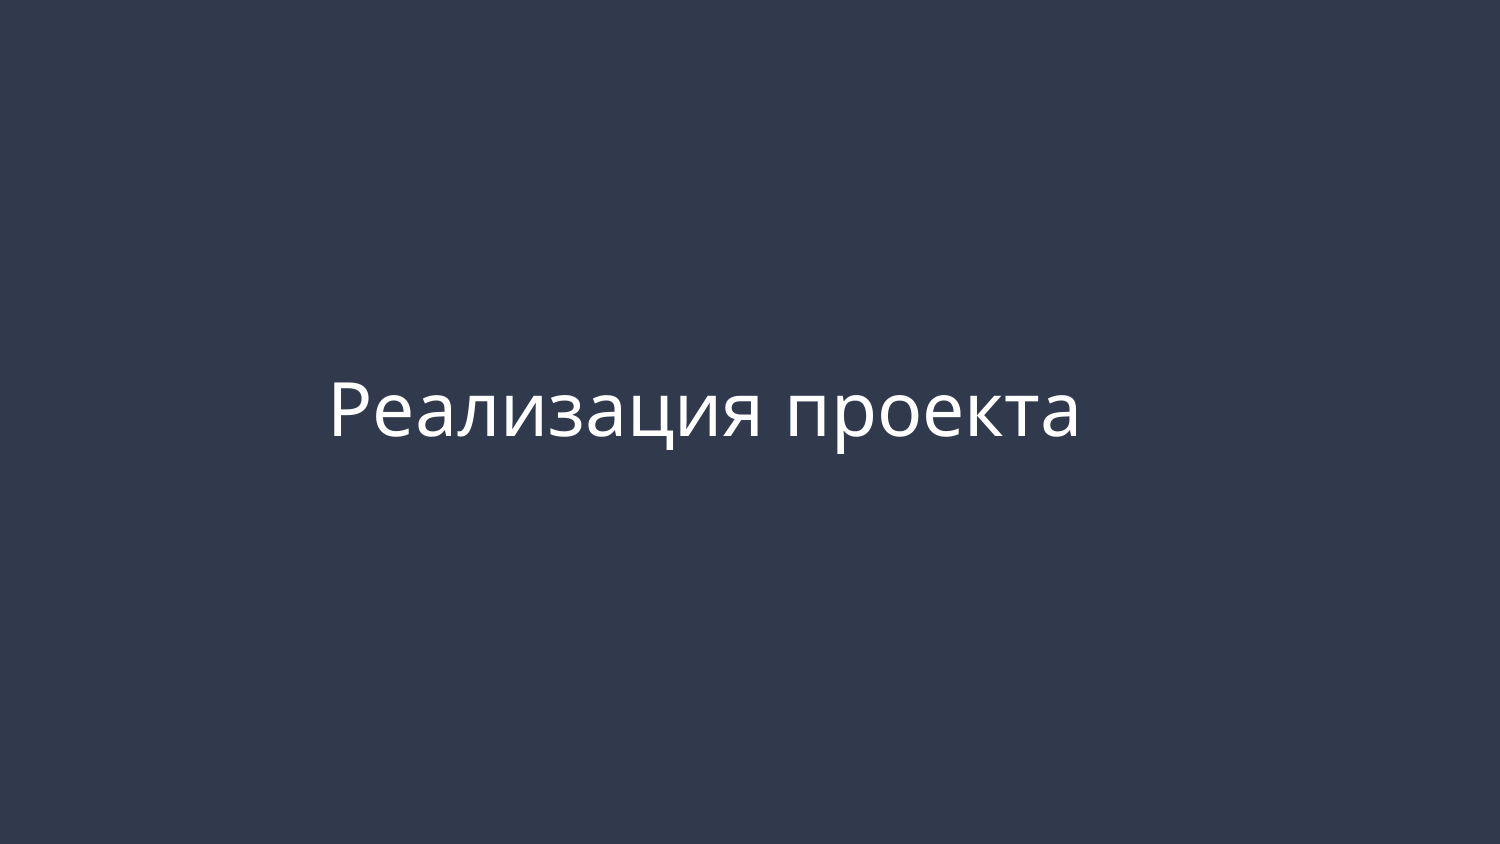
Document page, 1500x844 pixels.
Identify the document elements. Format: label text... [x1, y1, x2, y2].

title Реализация проекта [312, 319, 1188, 467]
